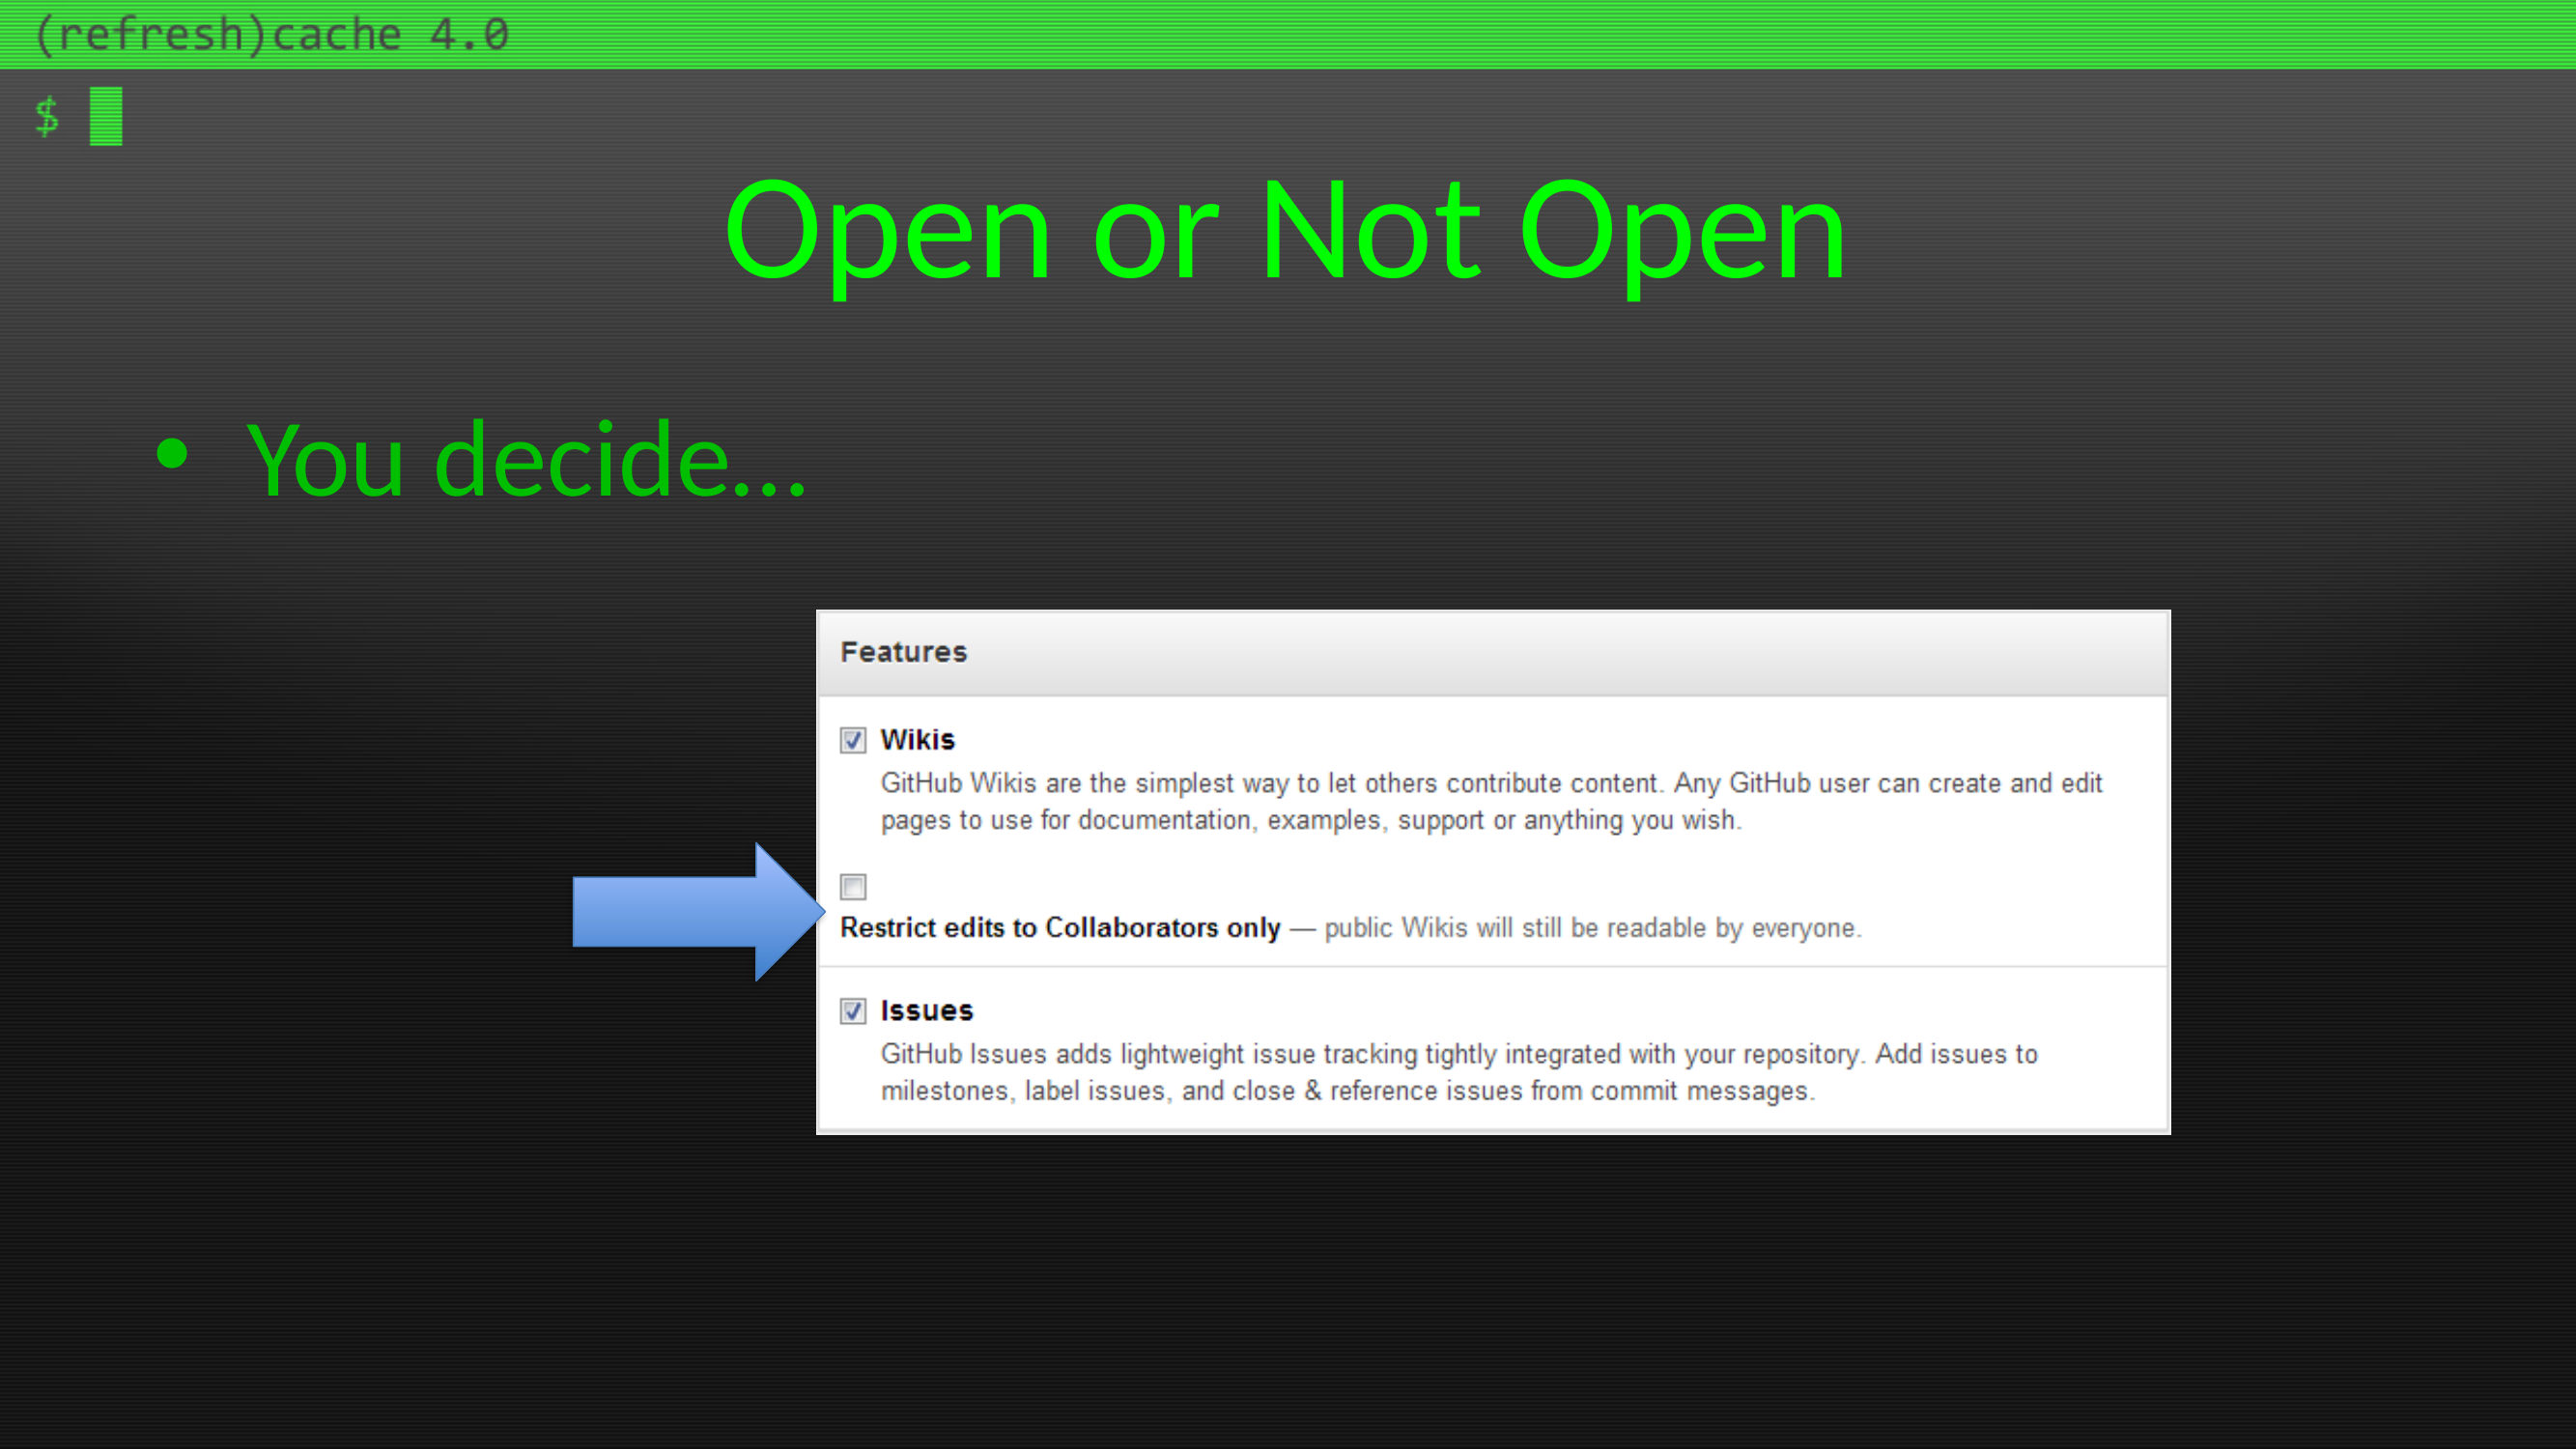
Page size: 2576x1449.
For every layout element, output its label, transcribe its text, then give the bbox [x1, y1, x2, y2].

list You decide… [128, 372, 2448, 1294]
picture [0, 0, 2576, 1449]
title Open or Not Open [128, 96, 2448, 338]
text_box [572, 841, 810, 982]
